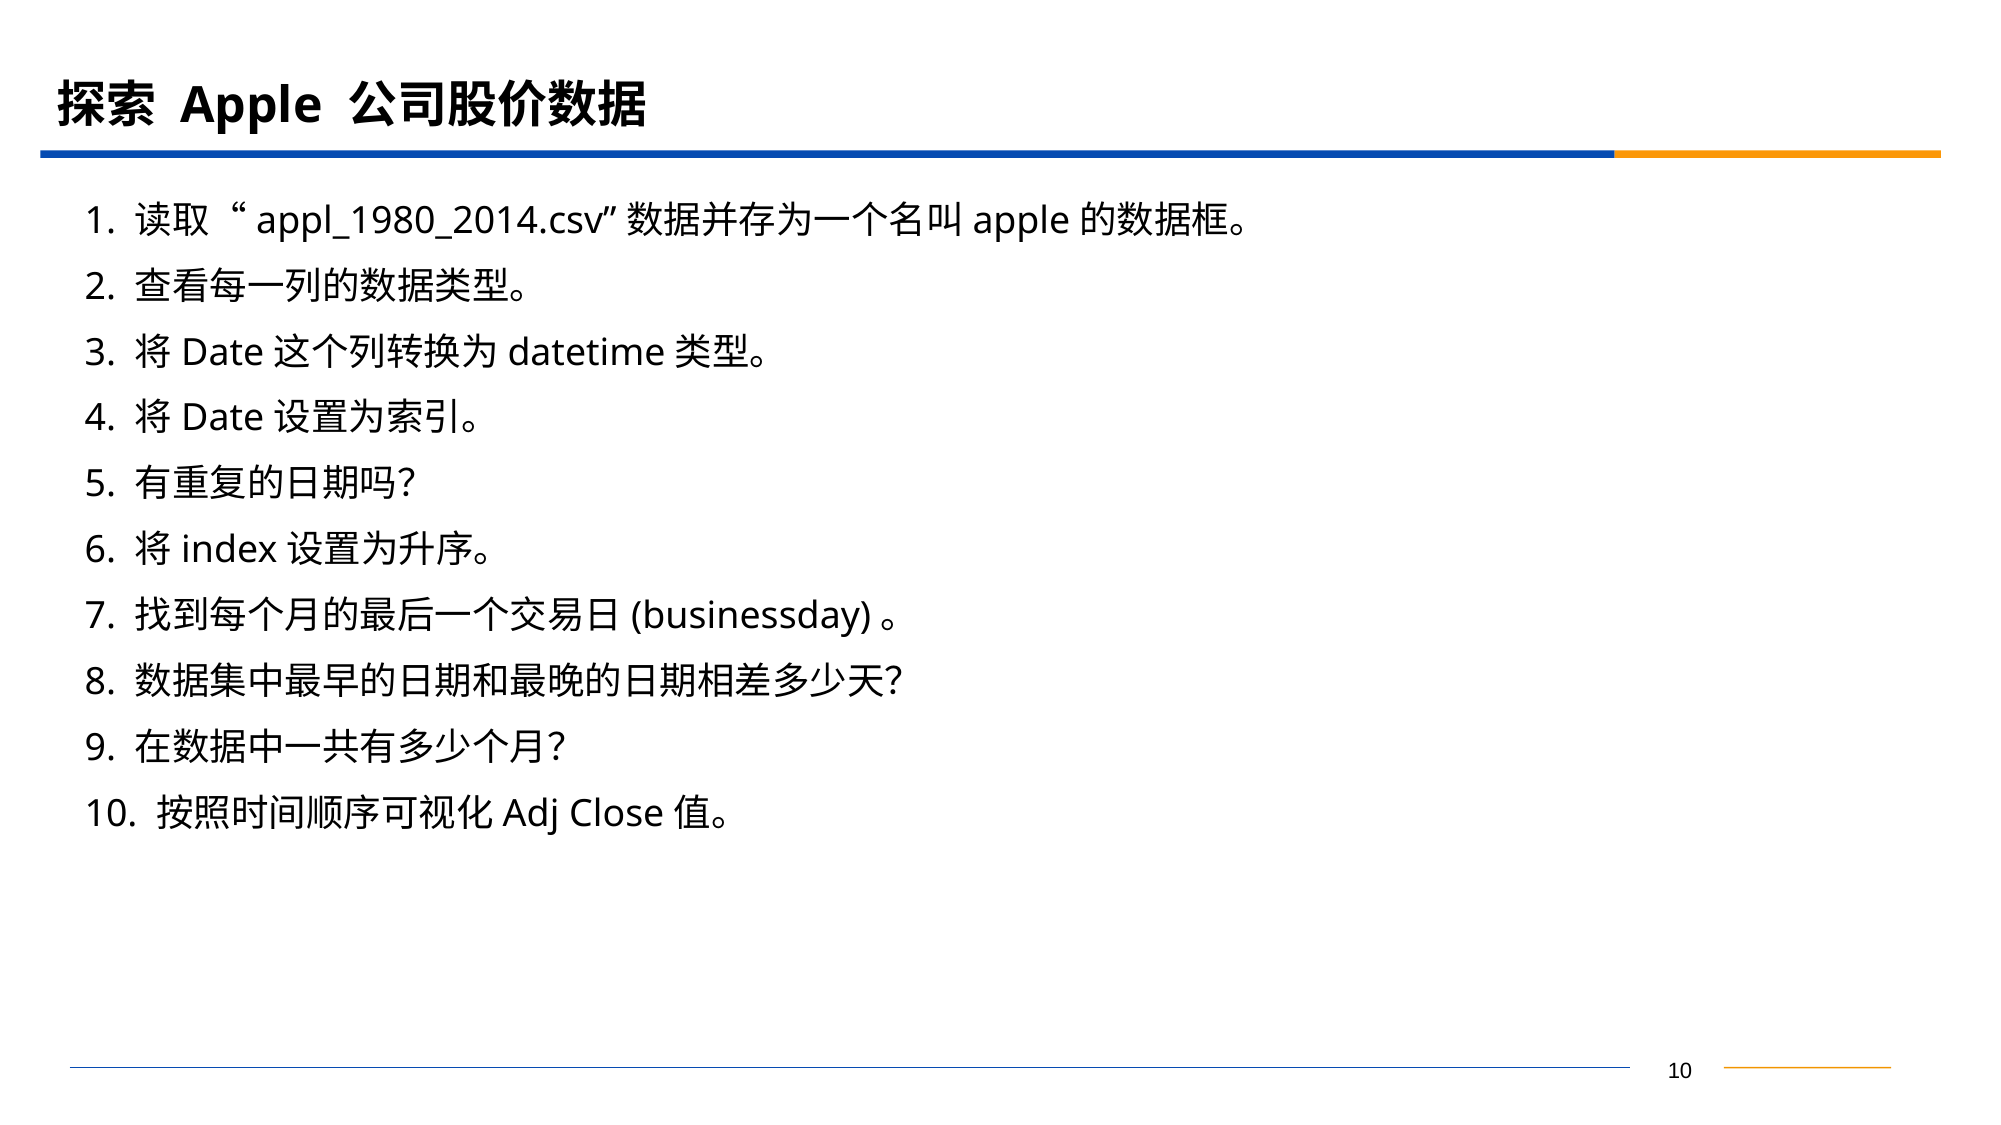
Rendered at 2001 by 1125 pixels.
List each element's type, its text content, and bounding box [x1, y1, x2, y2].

title 探索 Apple 公司股价数据 [41, 58, 1842, 146]
list 1. 读取“appl_1980_2014.csv”数据并存为一个名叫apple的数据框。 2. 查看每一列的数据类型。 3. 将Date这个列转换为datetime类型。 4. 将Date设置为索引。 5. 有重复的日期吗？ 6. 将index设置为升序。 7. 找到每个月的最后一个交易日(businessday)。 8. 数据集中最早的日期和最晚的日期相差多少天？ 9. 在数据中一共有多少个月？ 10. 按照时间顺序可视化Adj Close值。 [69, 188, 1892, 1029]
